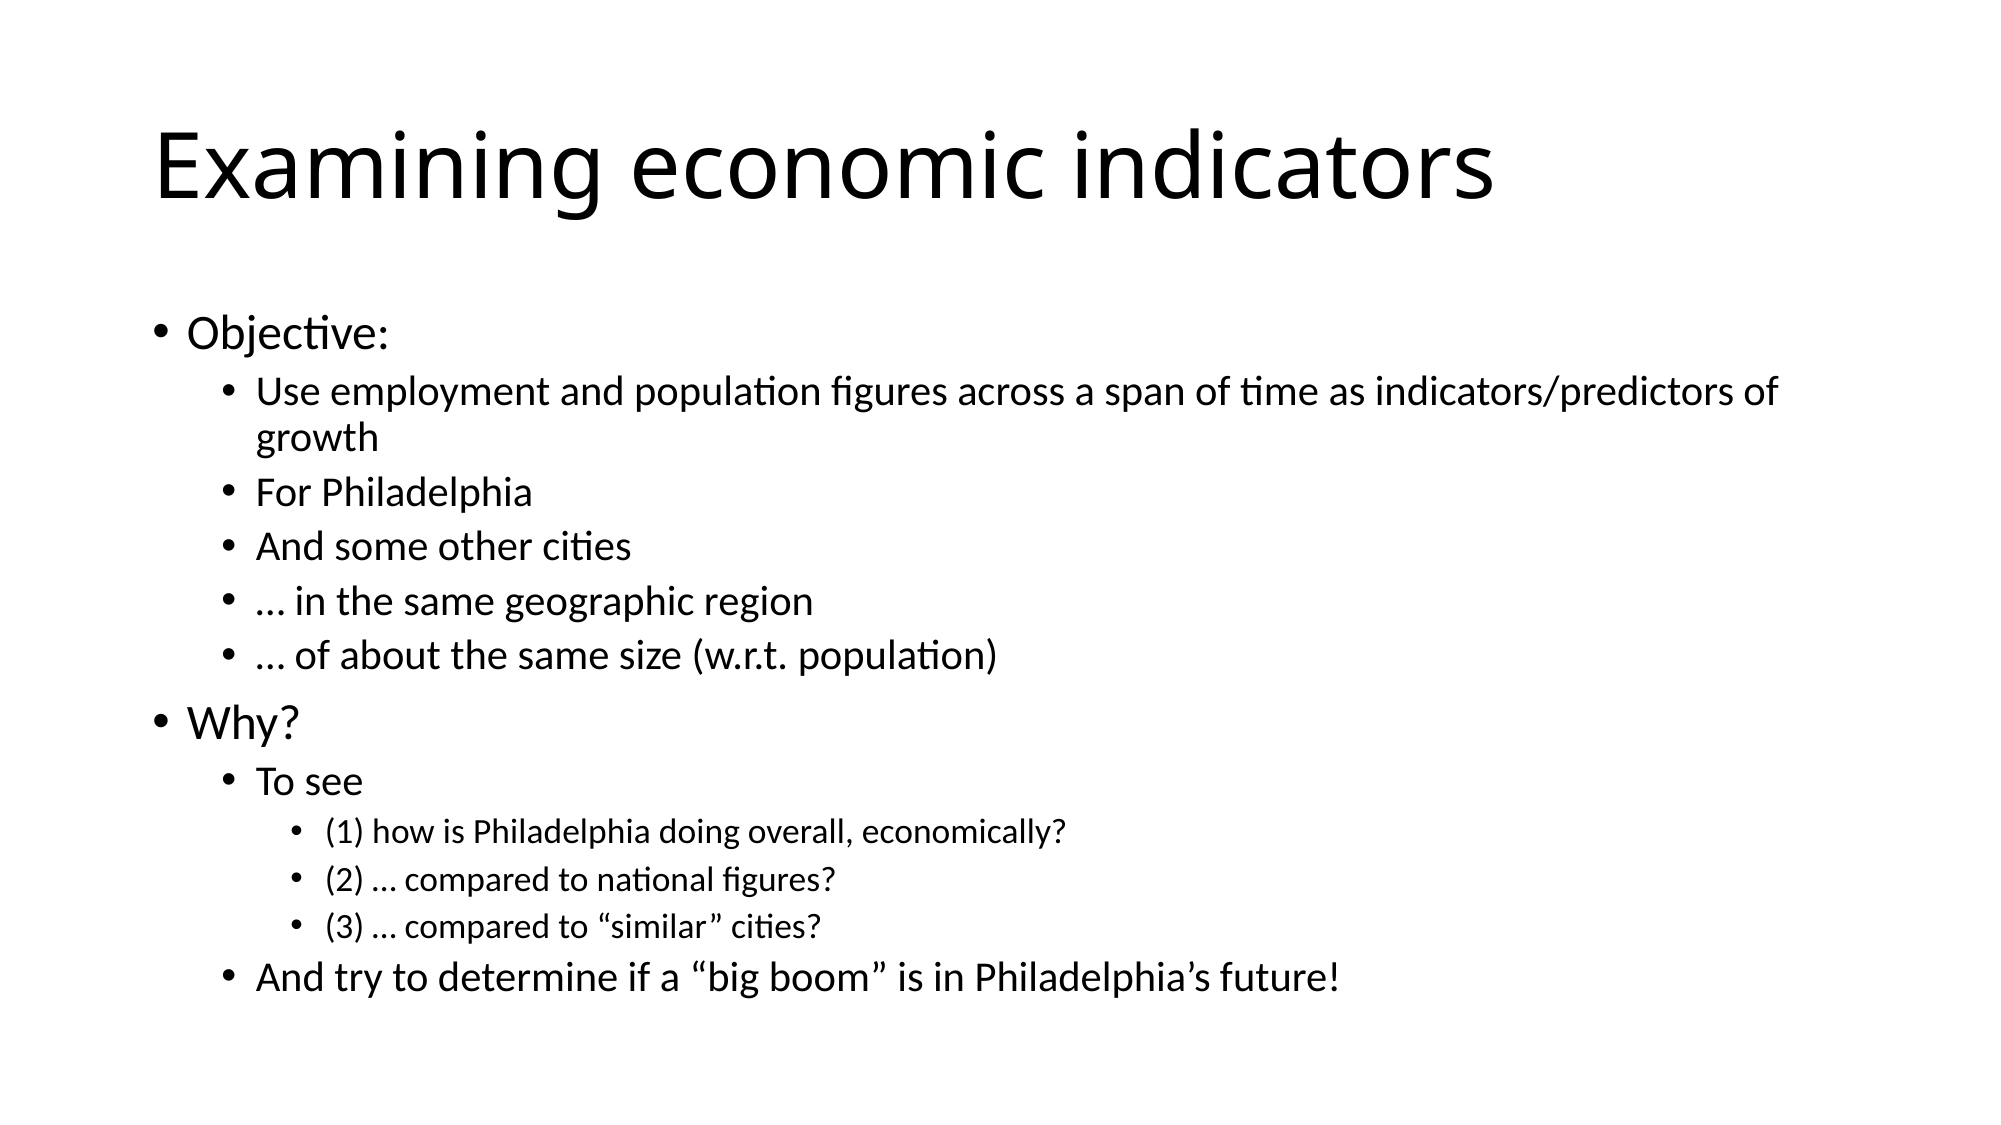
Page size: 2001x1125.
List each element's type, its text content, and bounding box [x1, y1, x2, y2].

title Examining economic indicators [137, 59, 1863, 278]
list Objective: Use employment and population figures across a span of time as indicators/predictors of growth For Philadelphia And some other cities … in the same geographic region … of about the same size (w.r.t. population) Why? To see (1) how is Philadelphia doing overall, economically? (2) … compared to national figures? (3) … compared to “similar” cities? And try to determine if a “big boom” is in Philadelphia’s future! [137, 299, 1863, 1014]
